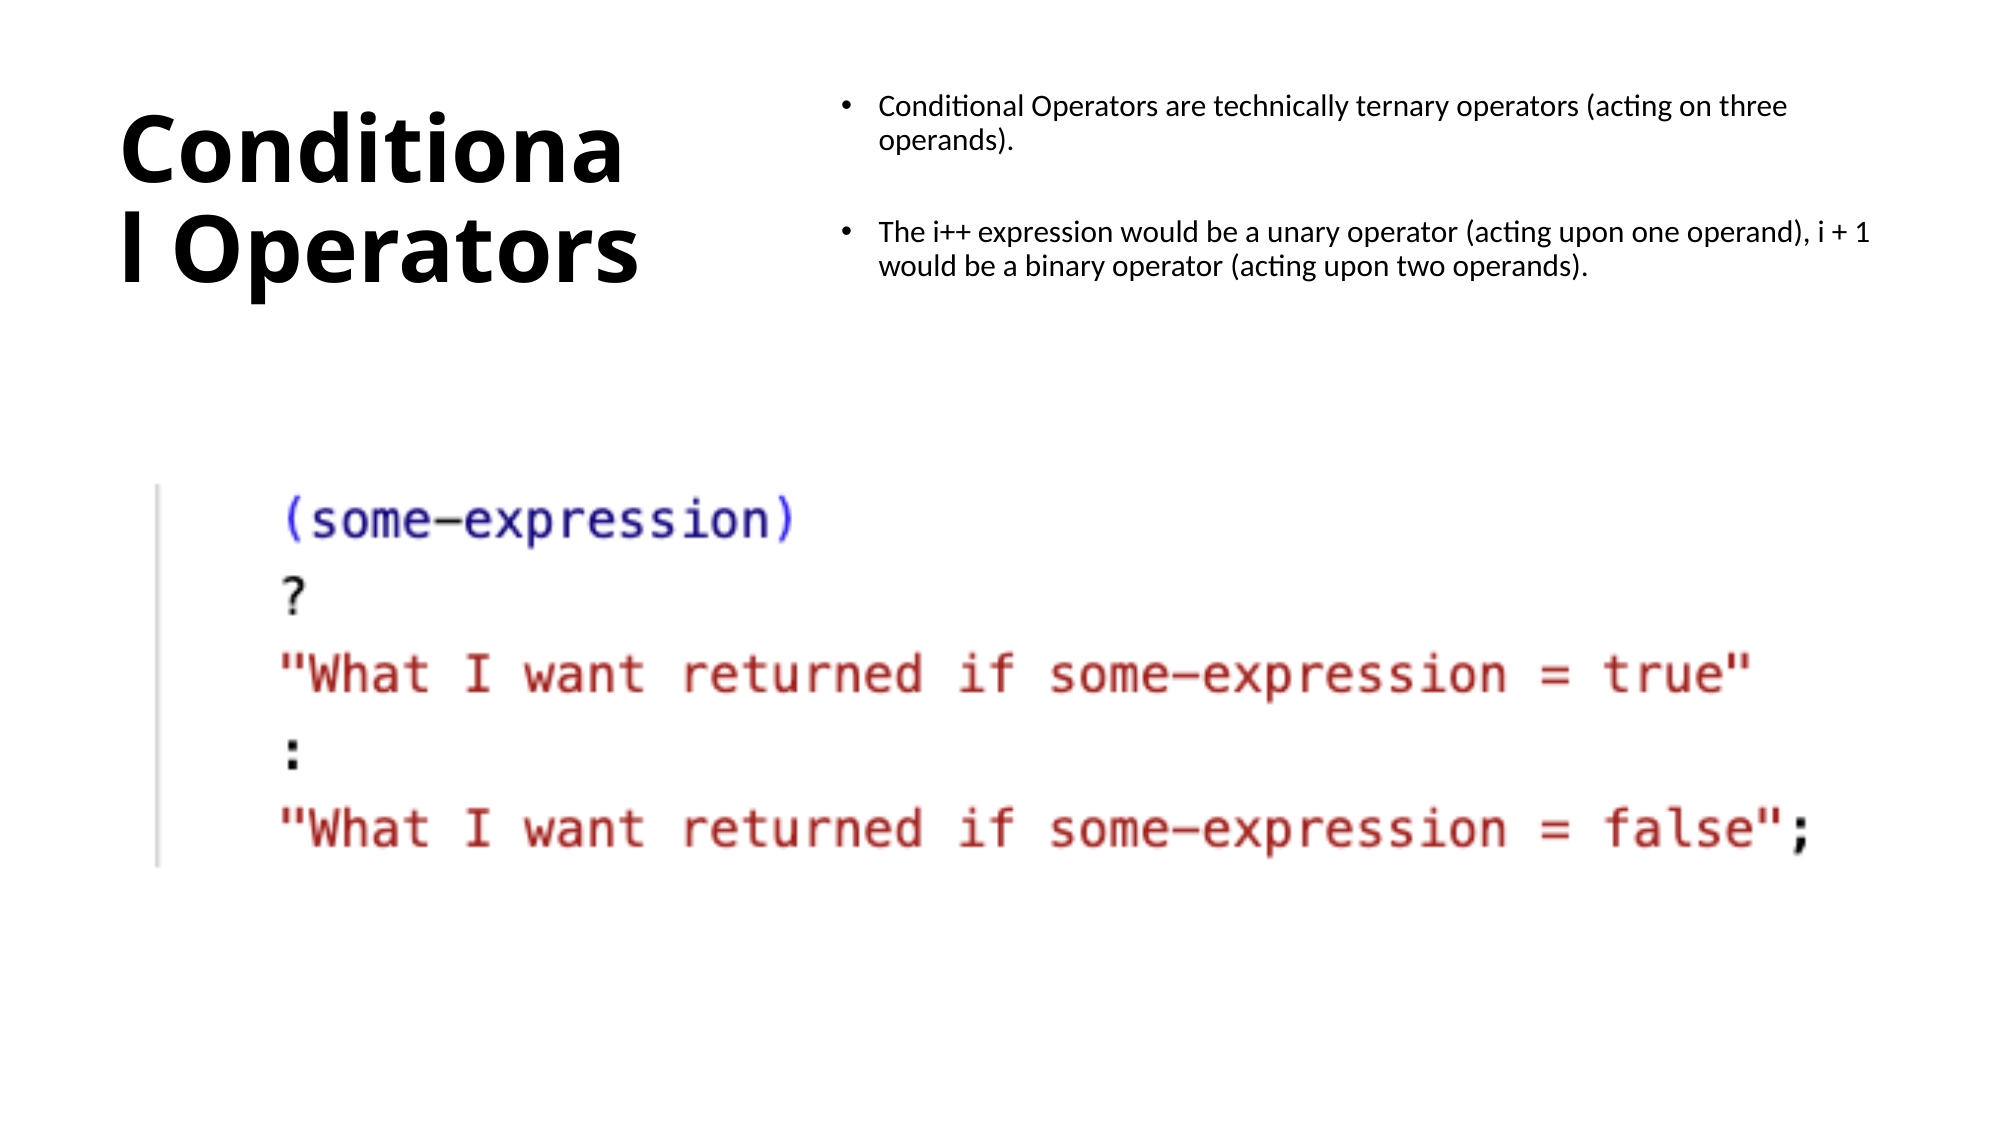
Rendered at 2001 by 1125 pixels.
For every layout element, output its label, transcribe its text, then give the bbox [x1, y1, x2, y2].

title Conditional Operators [103, 82, 665, 323]
picture [103, 375, 1895, 1026]
list Conditional Operators are technically ternary operators (acting on three operands). The i++ expression would be a unary operator (acting upon one operand), i + 1 would be a binary operator (acting upon two operands). [763, 82, 1895, 323]
